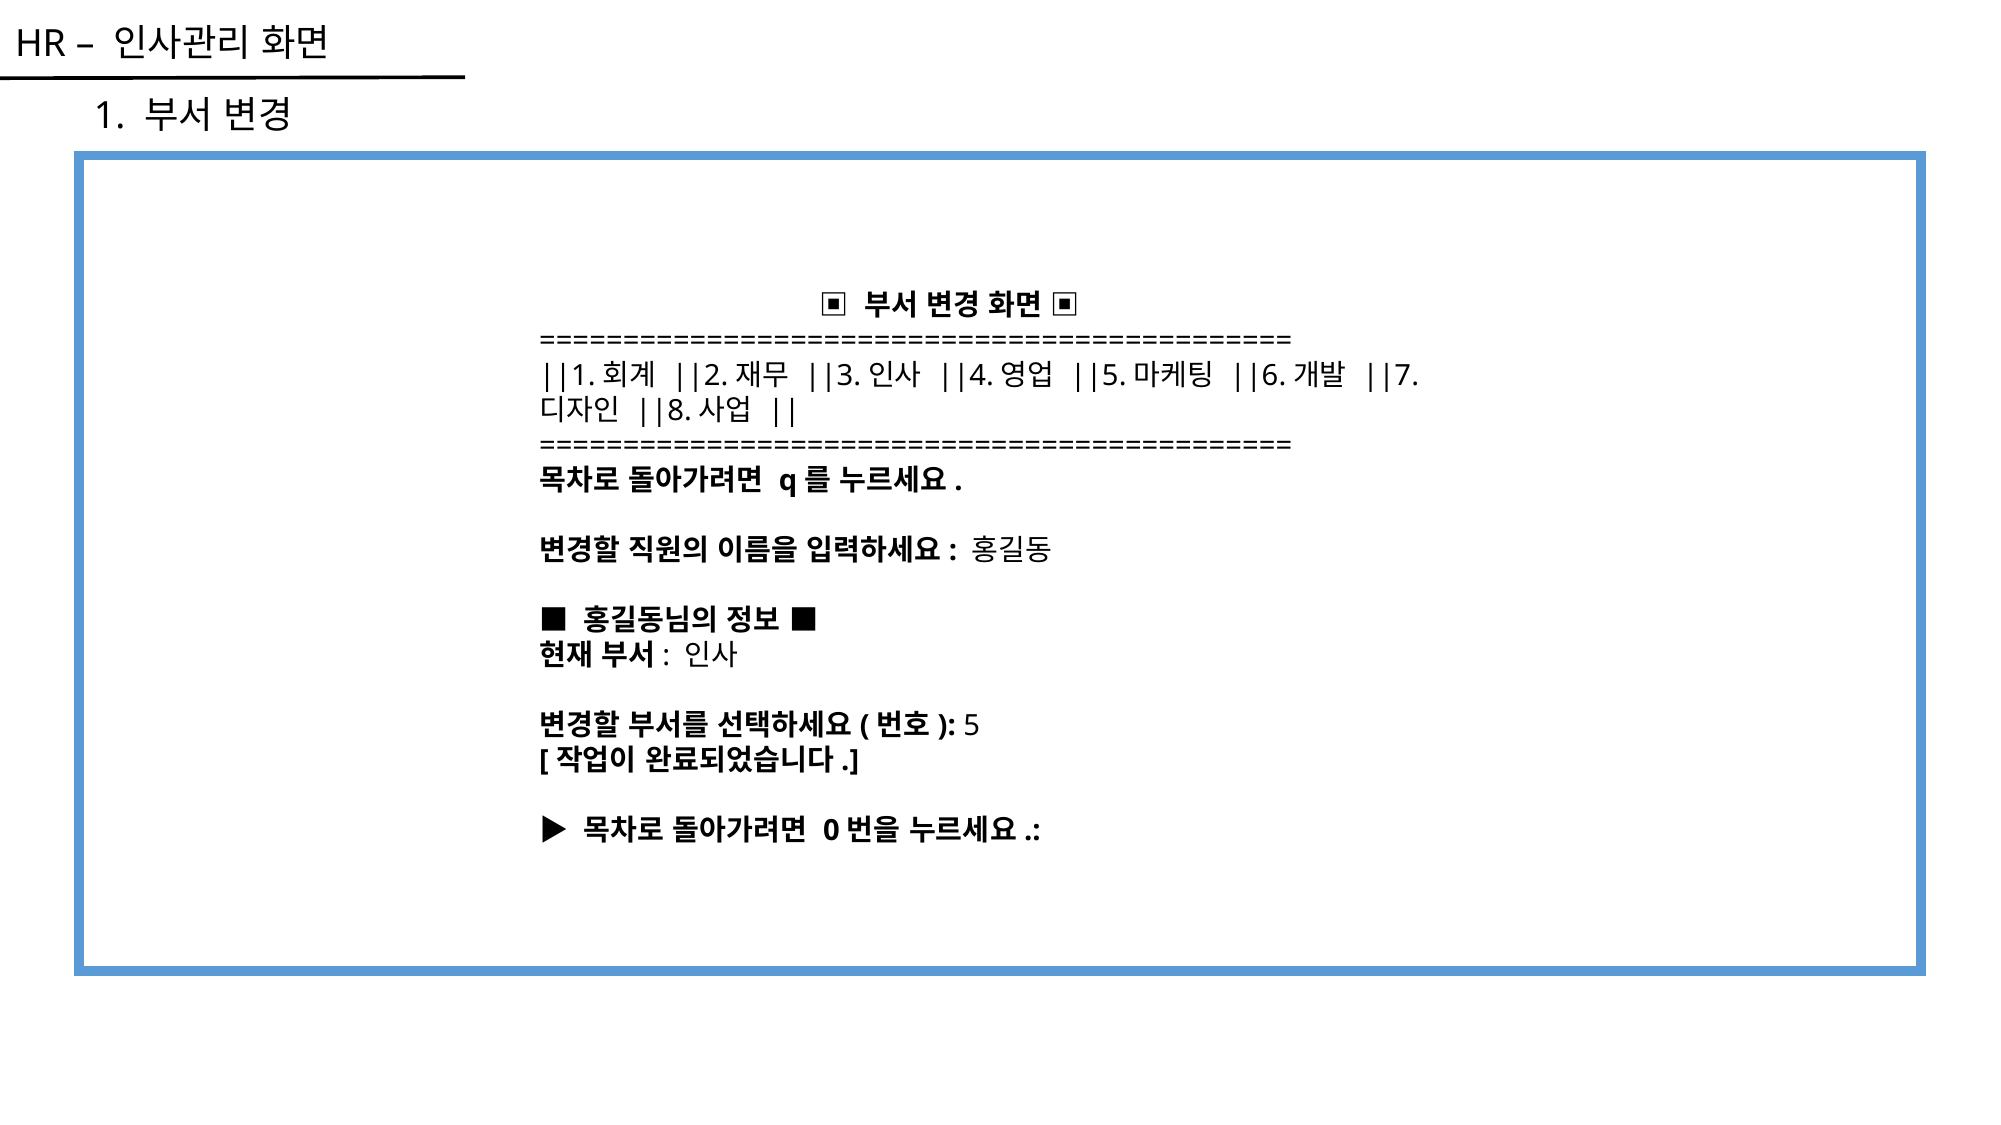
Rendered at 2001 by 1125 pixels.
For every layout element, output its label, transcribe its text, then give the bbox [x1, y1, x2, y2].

text_box ▣ 부서 변경 화면 ▣ ============================================= ||1.회계 ||2.재무 ||3.인사 ||4.영업 ||5.마케팅 ||6.개발 ||7.디자인 ||8.사업 || ============================================= 목차로 돌아가려면 q를 누르세요. 변경할 직원의 이름을 입력하세요: 홍길동 ■ 홍길동님의 정보 ■ 현재 부서: 인사 변경할 부서를 선택하세요(번호): 5 [작업이 완료되었습니다.] ▶ 목차로 돌아가려면 0번을 누르세요.: [524, 244, 1521, 854]
text_box [78, 155, 1922, 972]
text_box 1. 부서 변경 [78, 83, 525, 144]
text_box HR – 인사관리 화면 [0, 11, 963, 72]
